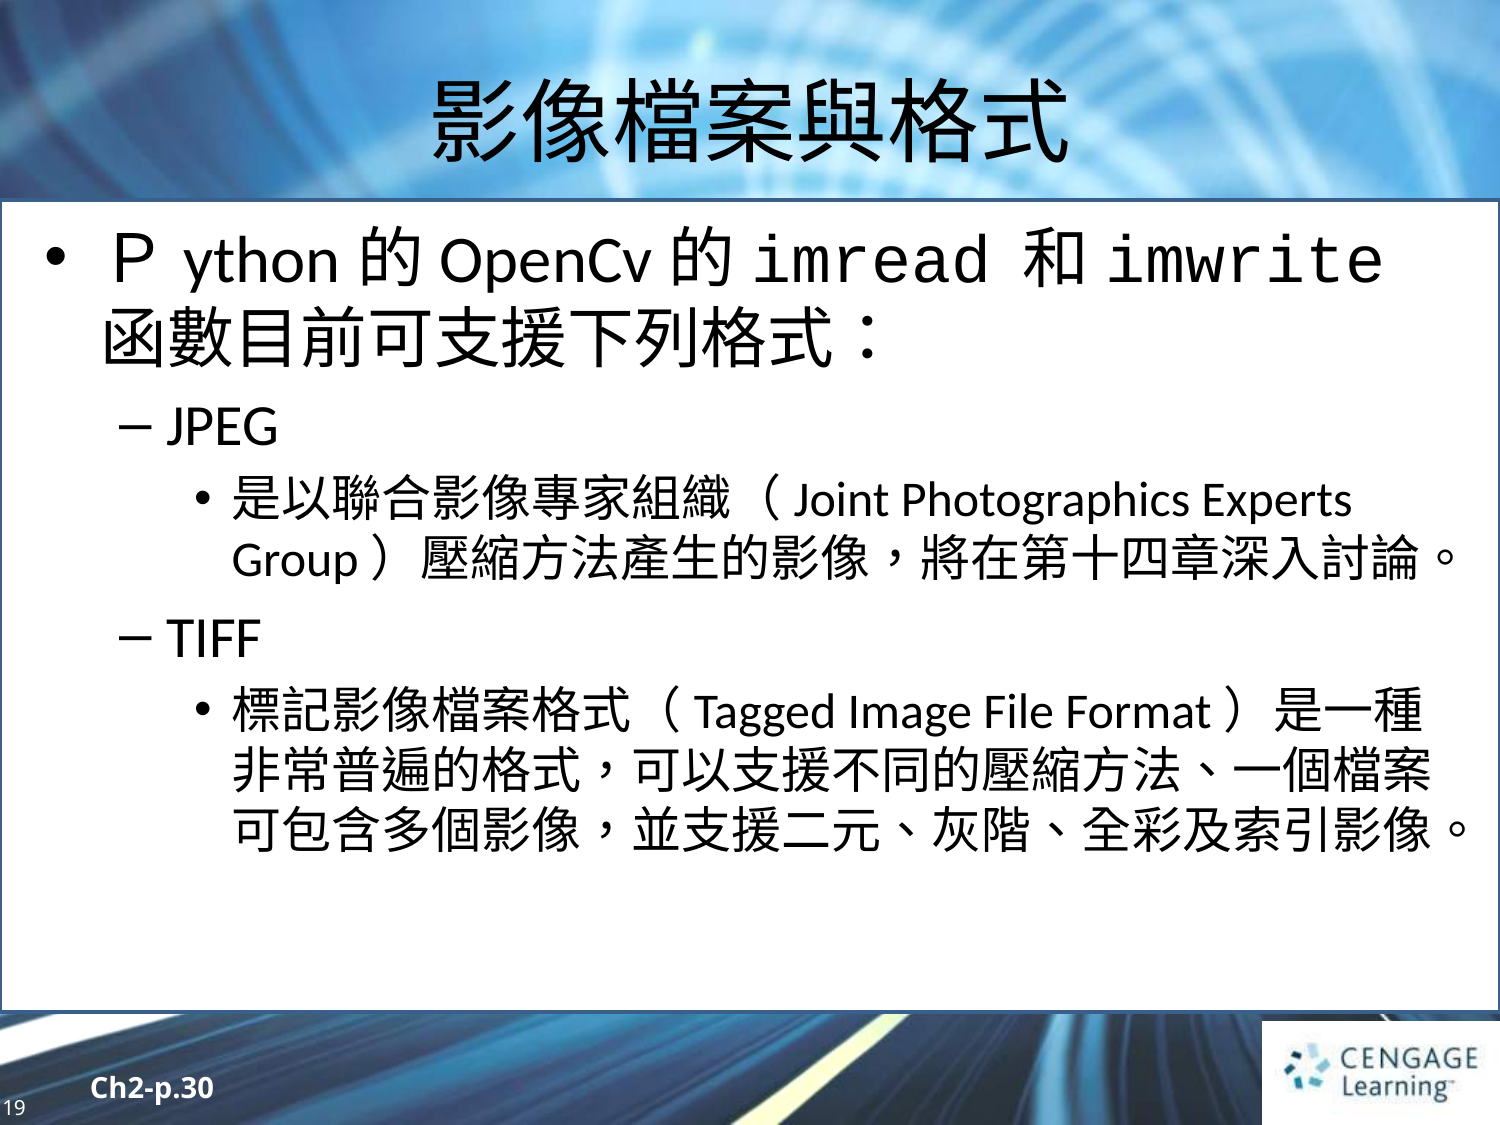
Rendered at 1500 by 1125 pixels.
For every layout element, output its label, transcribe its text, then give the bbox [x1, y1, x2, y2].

title 影像檔案與格式 [75, 24, 1425, 207]
picture [1262, 1021, 1500, 1125]
text_box Ｐython的OpenCv的imread 和imwrite 函數目前可支援下列格式： JPEG 是以聯合影像專家組織（Joint Photographics Experts Group）壓縮方法產生的影像，將在第十四章深入討論。 TIFF 標記影像檔案格式（Tagged Image File Format）是一種非常普遍的格式，可以支援不同的壓縮方法、一個檔案可包含多個影像，並支援二元、灰階、全彩及索引影像。 [29, 207, 1463, 1000]
text_box Ch2-p.30 [75, 1062, 275, 1113]
